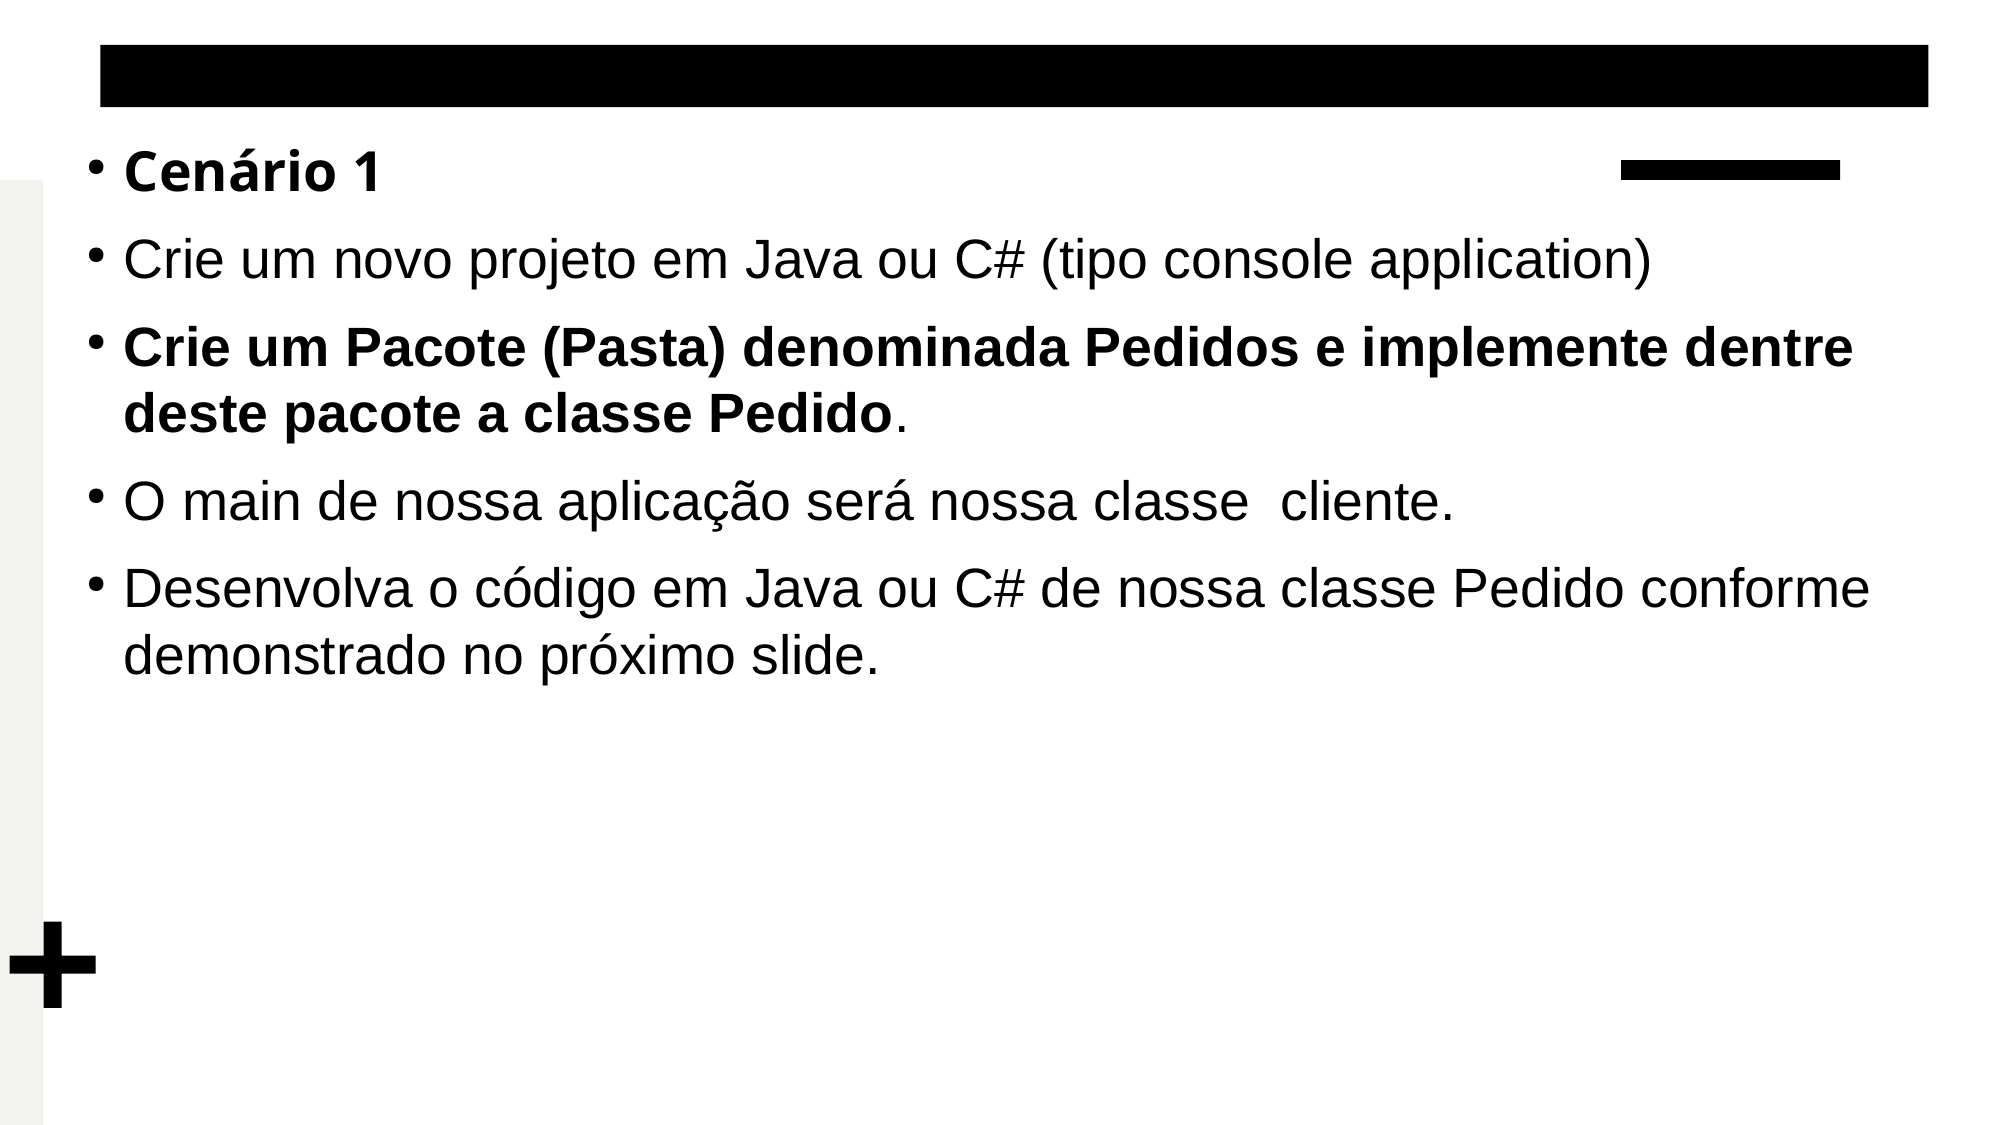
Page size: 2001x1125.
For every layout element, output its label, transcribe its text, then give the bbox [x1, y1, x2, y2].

list Cenário 1 Crie um novo projeto em Java ou C# (tipo console application) Crie um Pacote (Pasta) denominada Pedidos e implemente dentre deste pacote a classe Pedido. O main de nossa aplicação será nossa classe cliente. Desenvolva o código em Java ou C# de nossa classe Pedido conforme demonstrado no próximo slide. [71, 128, 1950, 987]
title Padrões de Projetos Comportamentais – Strategy [100, 44, 1929, 108]
